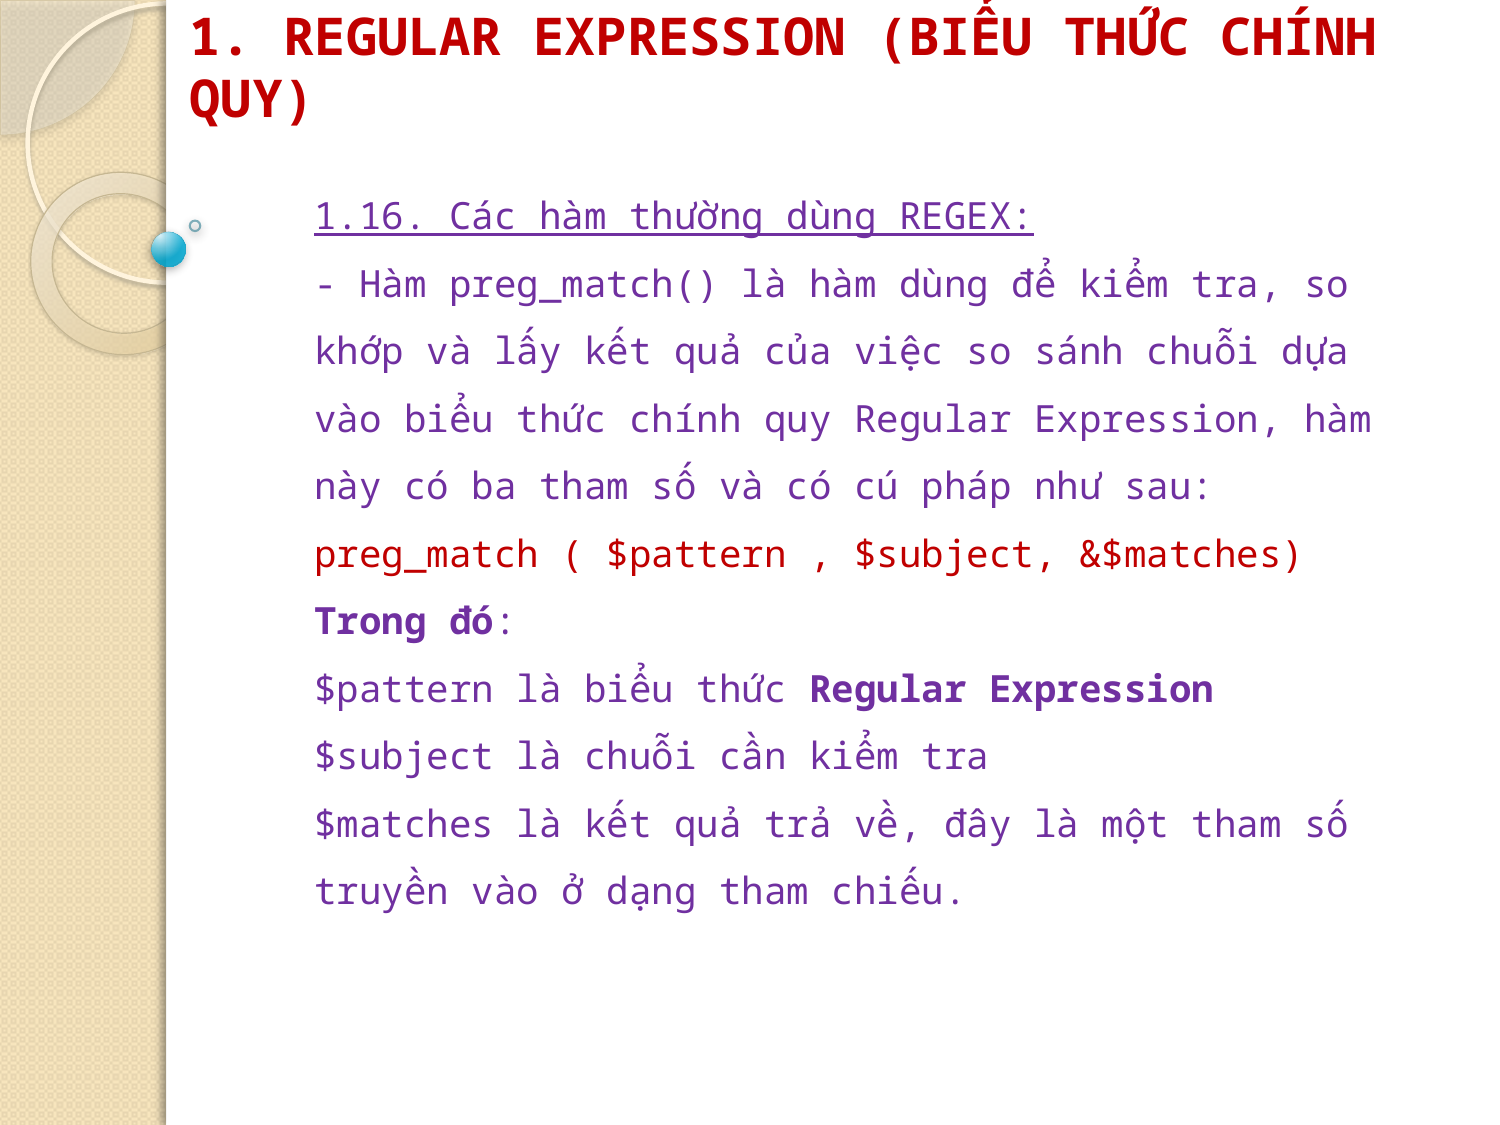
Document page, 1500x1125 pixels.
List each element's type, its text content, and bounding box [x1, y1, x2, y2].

text_box 1.16. Các hàm thường dùng REGEX: - Hàm preg_match() là hàm dùng để kiểm tra, so khớp và lấy kết quả của việc so sánh chuỗi dựa vào biểu thức chính quy Regular Expression, hàm này có ba tham số và có cú pháp như sau: preg_match ( $pattern , $subject, &$matches) Trong đó: $pattern là biểu thức Regular Expression $subject là chuỗi cần kiểm tra $matches là kết quả trả về, đây là một tham số truyền vào ở dạng tham chiếu. [299, 162, 1425, 988]
title 1. REGULAR EXPRESSION (BIỂU THỨC CHÍNH QUY) [174, 24, 1475, 136]
